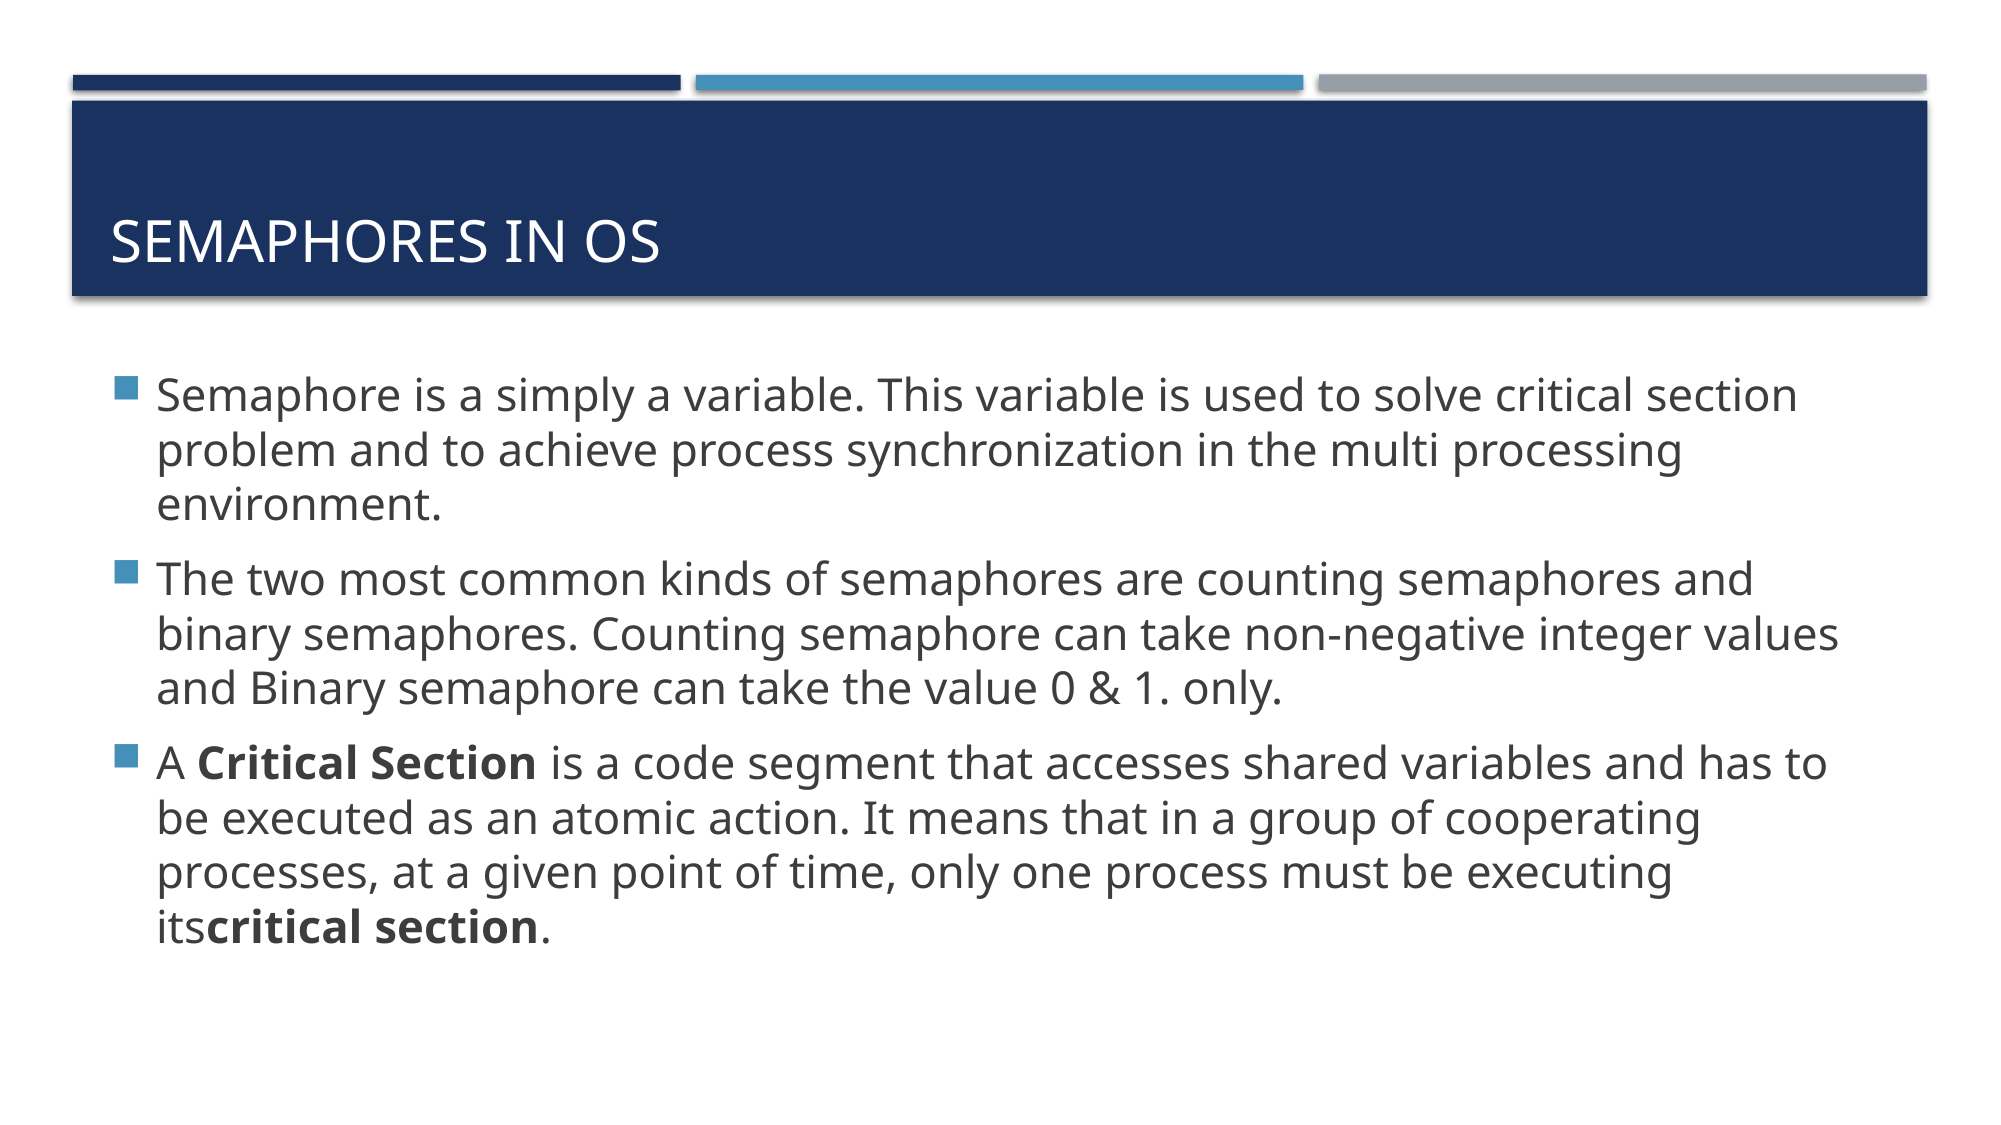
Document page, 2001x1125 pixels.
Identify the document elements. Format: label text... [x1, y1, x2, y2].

list Semaphore is a simply a variable. This variable is used to solve critical section problem and to achieve process synchronization in the multi processing environment. The two most common kinds of semaphores are counting semaphores and binary semaphores. Counting semaphore can take non-negative integer values and Binary semaphore can take the value 0 & 1. only. A Critical Section is a code segment that accesses shared variables and has to be executed as an atomic action. It means that in a group of cooperating processes, at a given point of time, only one process must be executing itscritical section. [95, 357, 1905, 962]
title Semaphores in os [95, 115, 1905, 282]
